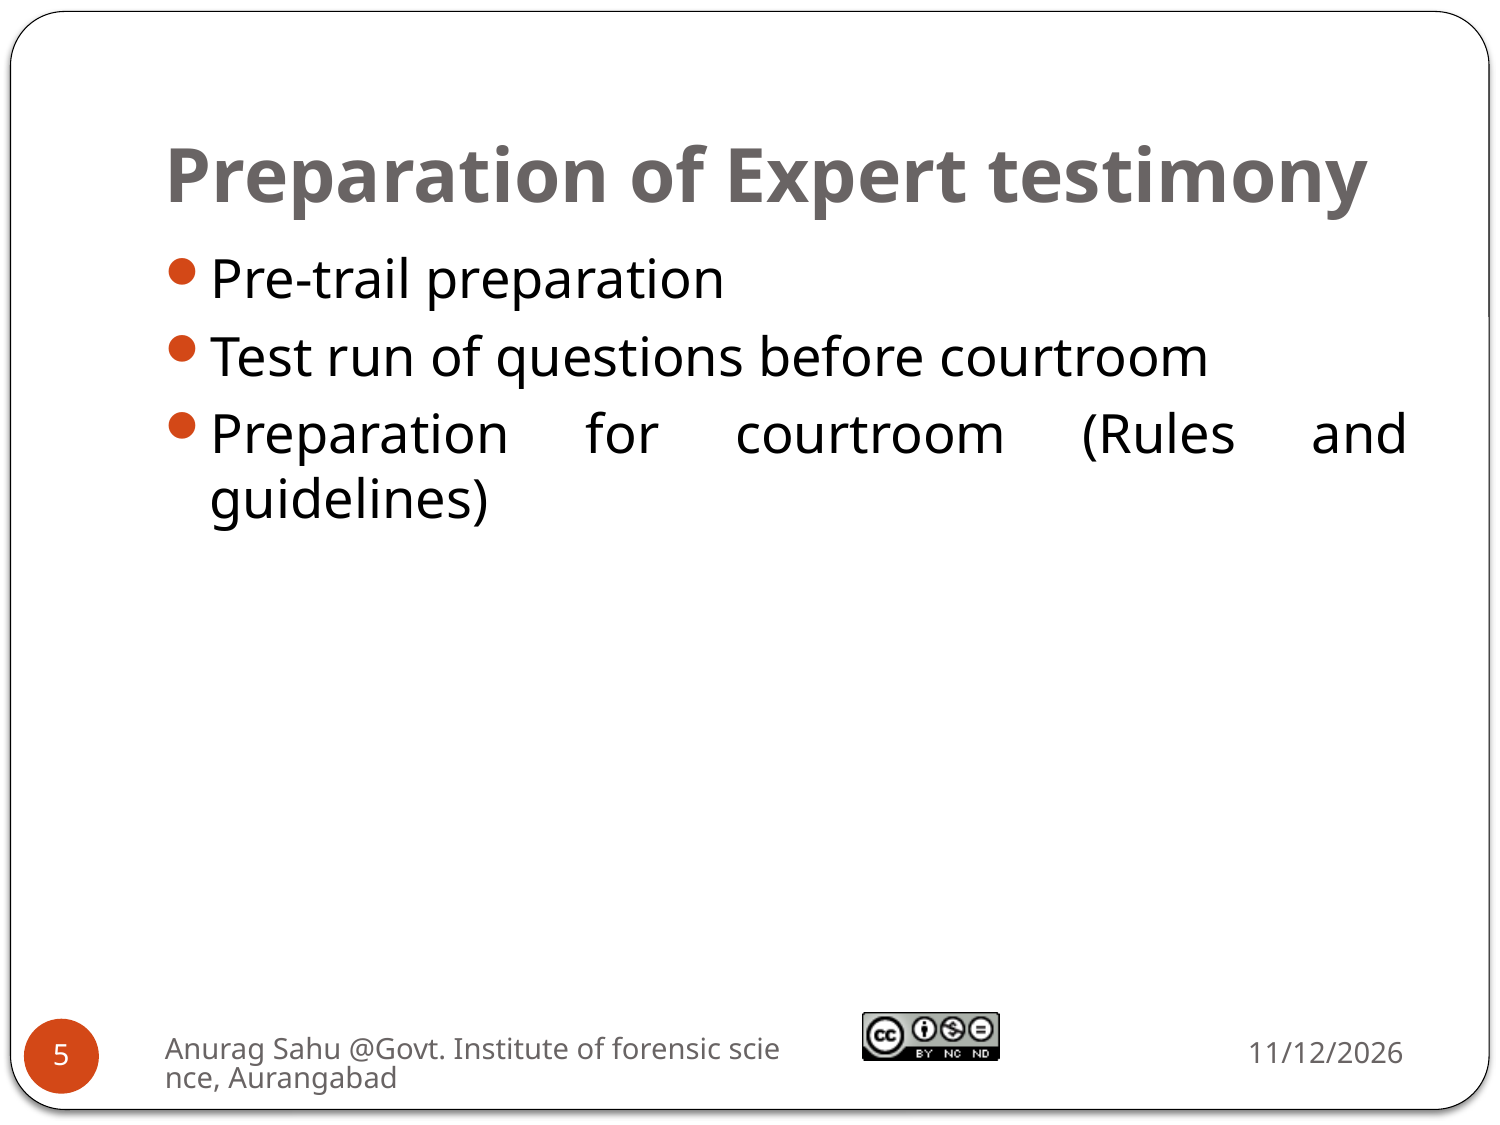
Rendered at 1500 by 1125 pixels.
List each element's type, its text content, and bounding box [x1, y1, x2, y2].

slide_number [1012, 1015, 1419, 1094]
list Pre-trail preparation Test run of questions before courtroom Preparation for courtroom (Rules and guidelines) [150, 237, 1425, 988]
title Preparation of Expert testimony [150, 45, 1425, 233]
slide_number 5 [23, 1018, 99, 1094]
picture [862, 1012, 1001, 1062]
footer Anurag Sahu @Govt. Institute of forensic science, Aurangabad [150, 1012, 800, 1088]
